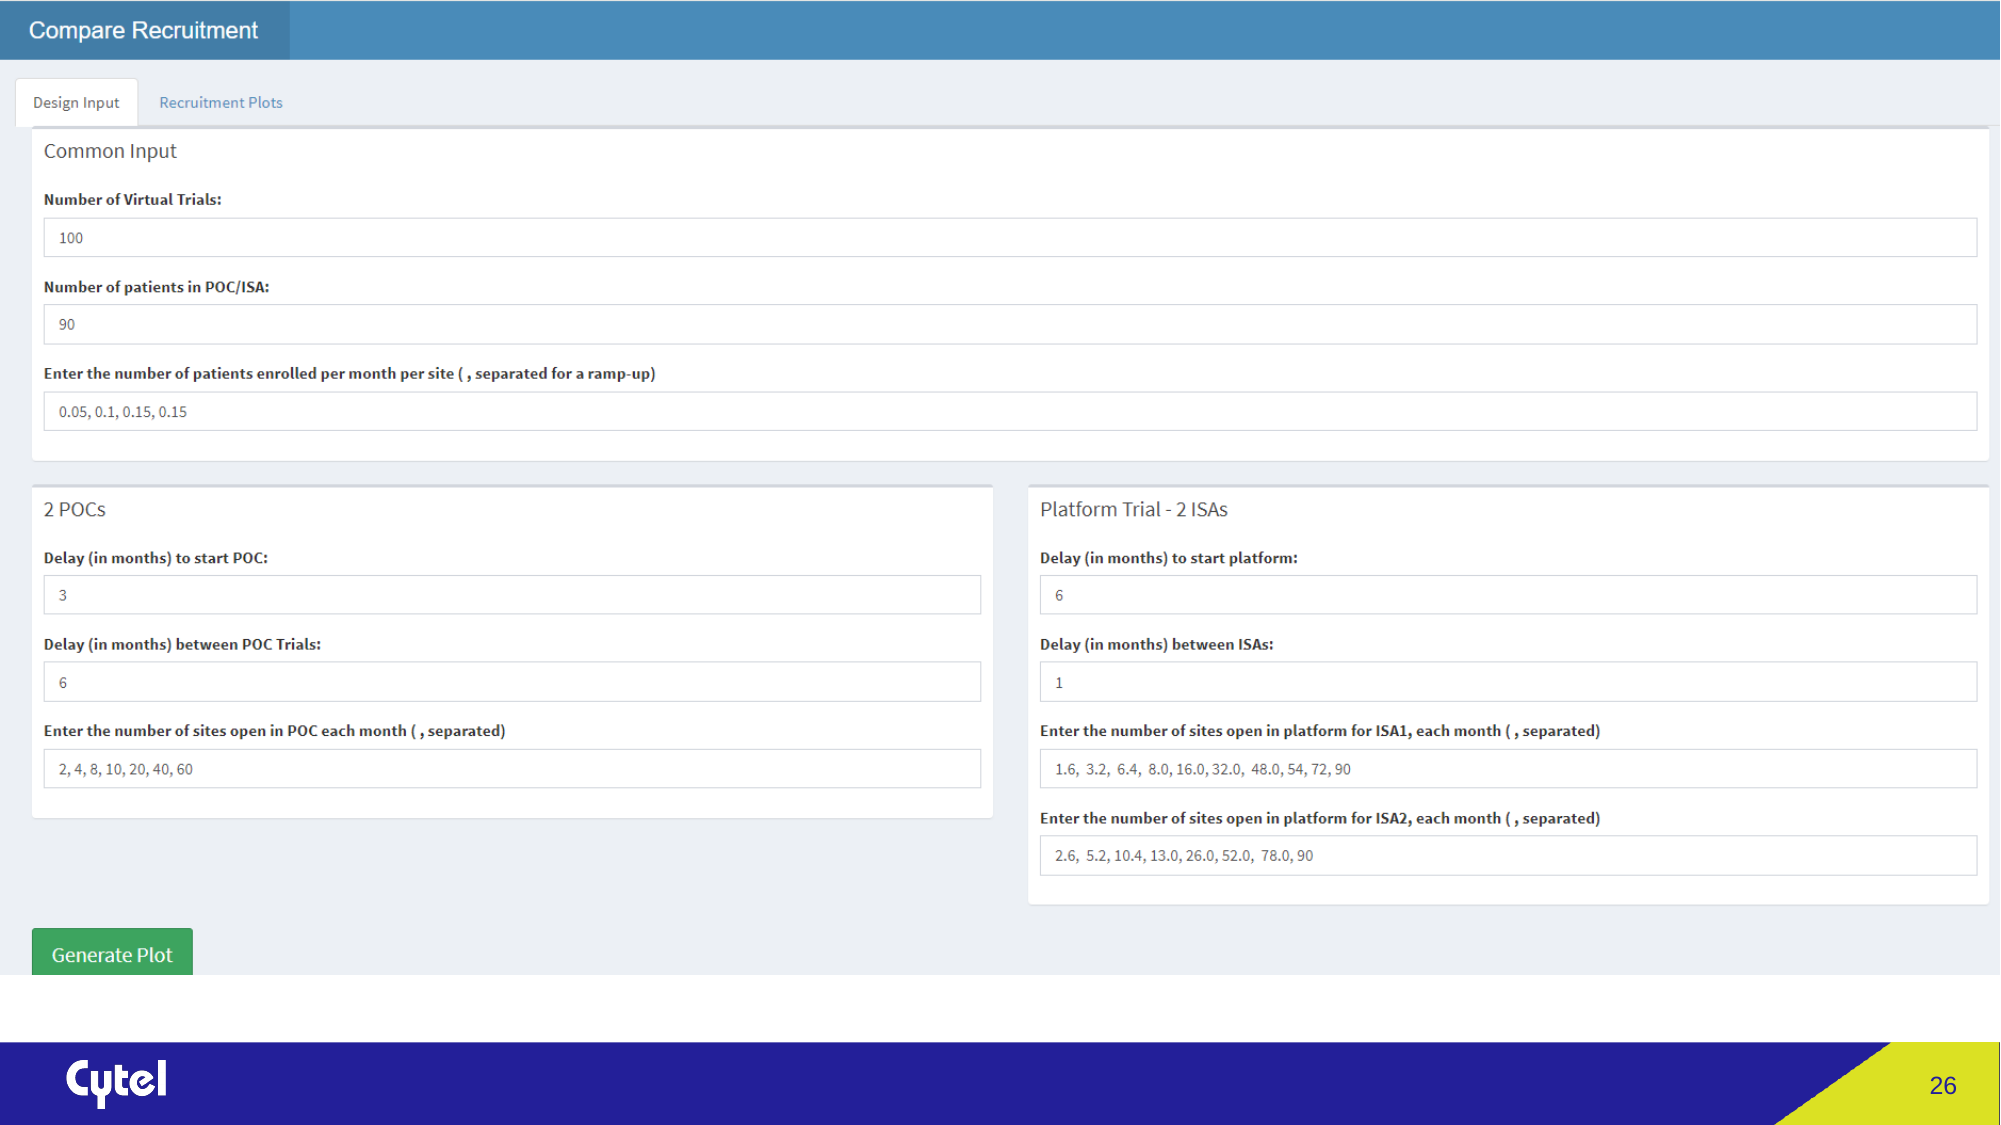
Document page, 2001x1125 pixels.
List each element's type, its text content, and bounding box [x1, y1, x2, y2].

picture [66, 1060, 166, 1109]
picture [0, 0, 2000, 975]
slide_number 26 [1522, 1054, 1973, 1115]
picture [1767, 1042, 2000, 1125]
